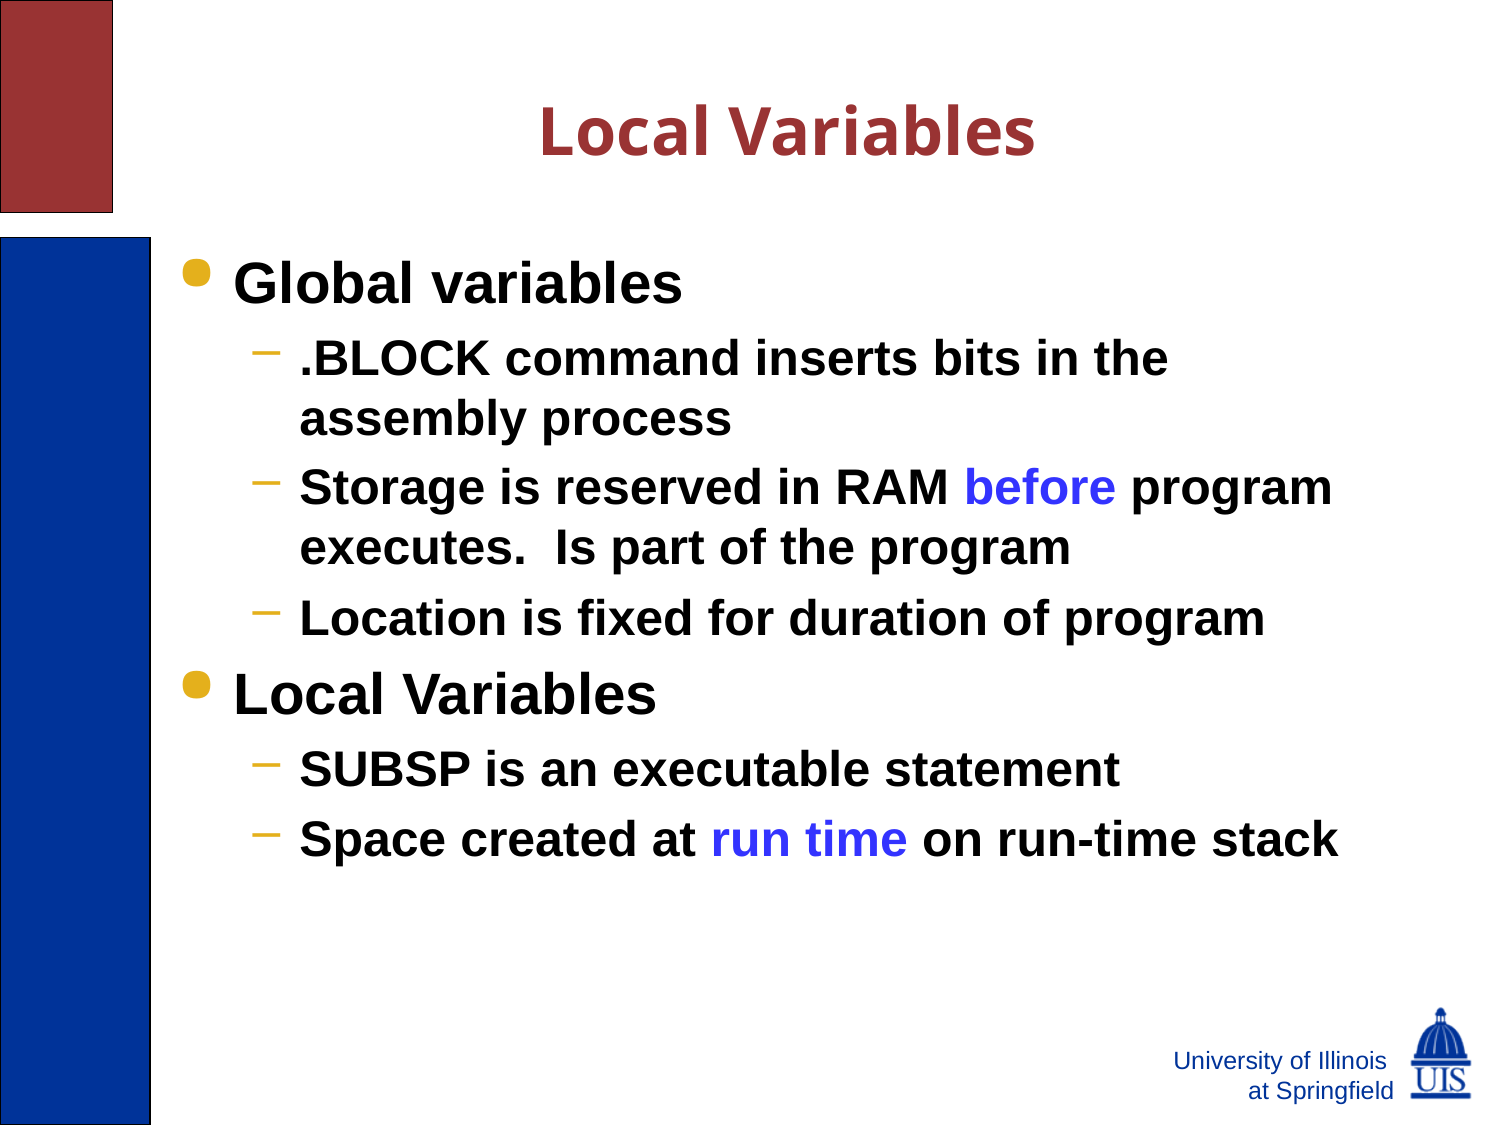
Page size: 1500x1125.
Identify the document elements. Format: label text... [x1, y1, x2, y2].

list Global variables .BLOCK command inserts bits in the assembly process Storage is reserved in RAM before program executes. Is part of the program Location is fixed for duration of program Local Variables SUBSP is an executable statement Space created at run time on run-time stack [162, 237, 1425, 1005]
picture [1409, 1006, 1473, 1102]
title Local Variables [150, 45, 1425, 213]
